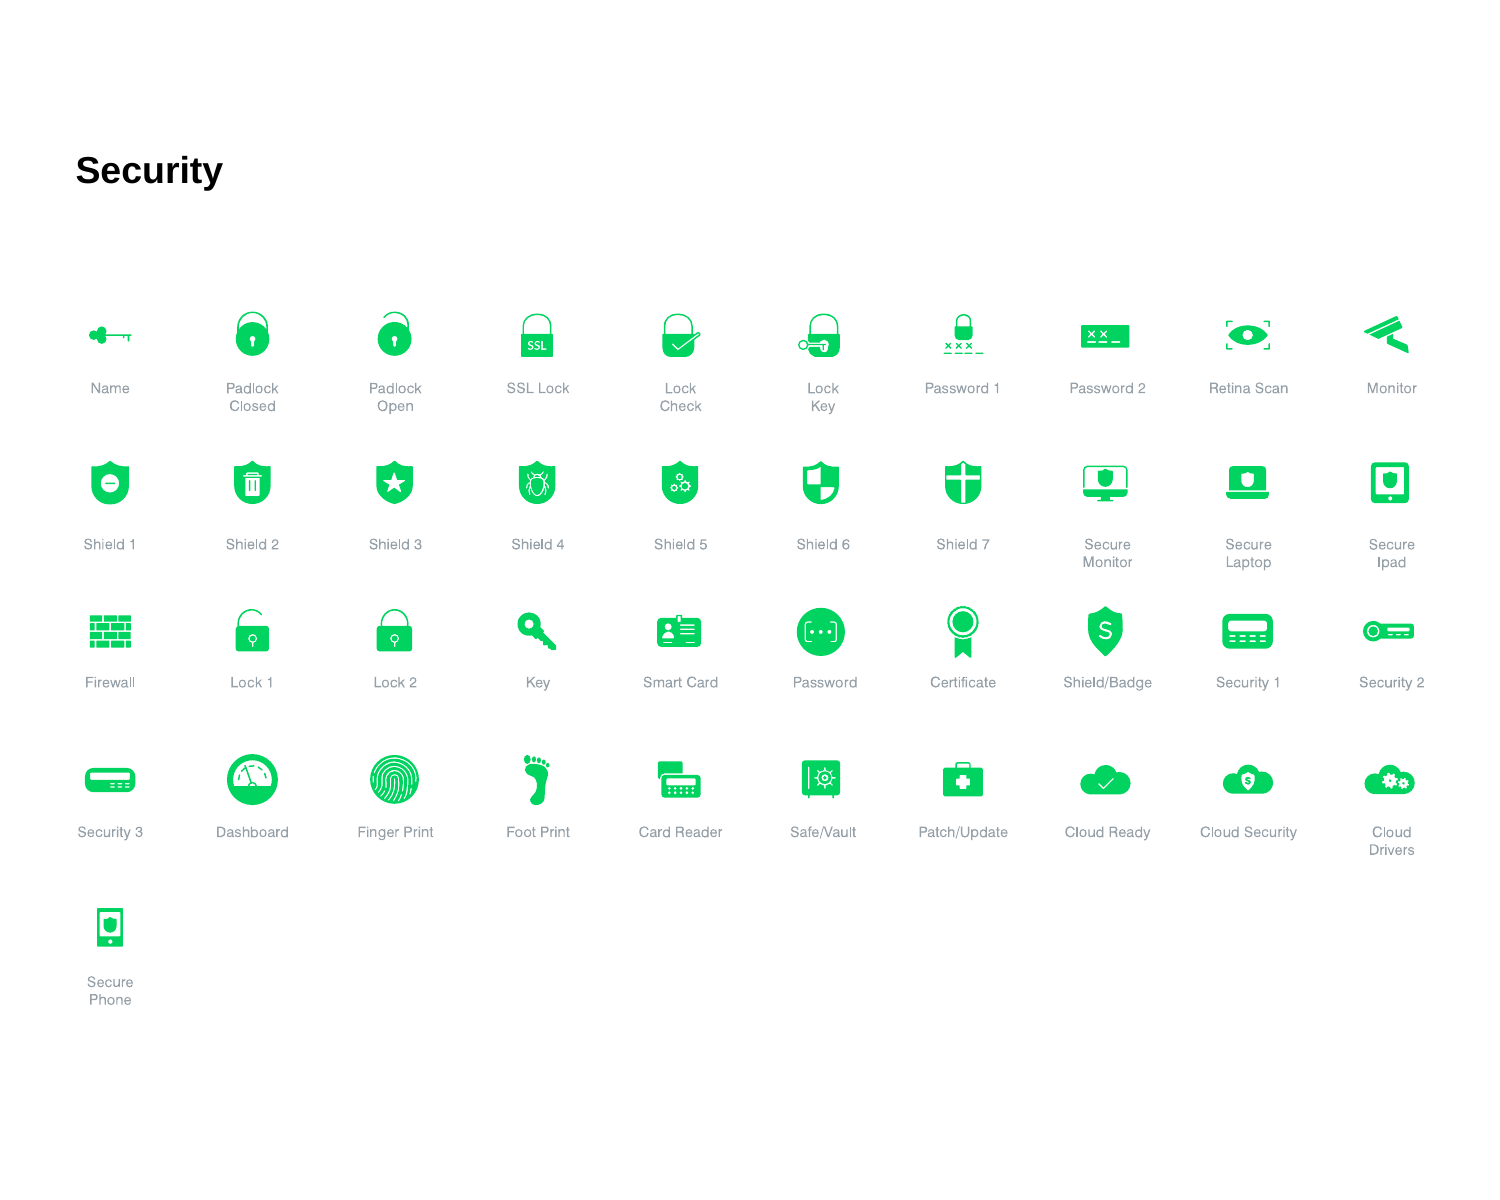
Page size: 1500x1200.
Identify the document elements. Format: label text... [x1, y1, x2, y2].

text_box [1081, 325, 1130, 348]
text_box [966, 342, 972, 349]
text_box [954, 313, 973, 341]
text_box [945, 342, 952, 349]
text_box [1228, 325, 1268, 345]
text_box [955, 342, 962, 349]
text_box [377, 311, 412, 356]
text_box [235, 311, 270, 356]
text_box [662, 313, 701, 357]
text_box [1363, 316, 1409, 354]
text_box [521, 313, 553, 357]
text_box Security [75, 149, 224, 192]
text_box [797, 313, 840, 358]
text_box [1226, 320, 1233, 328]
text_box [77, 382, 1425, 1006]
text_box [1263, 320, 1270, 328]
text_box [88, 326, 132, 344]
